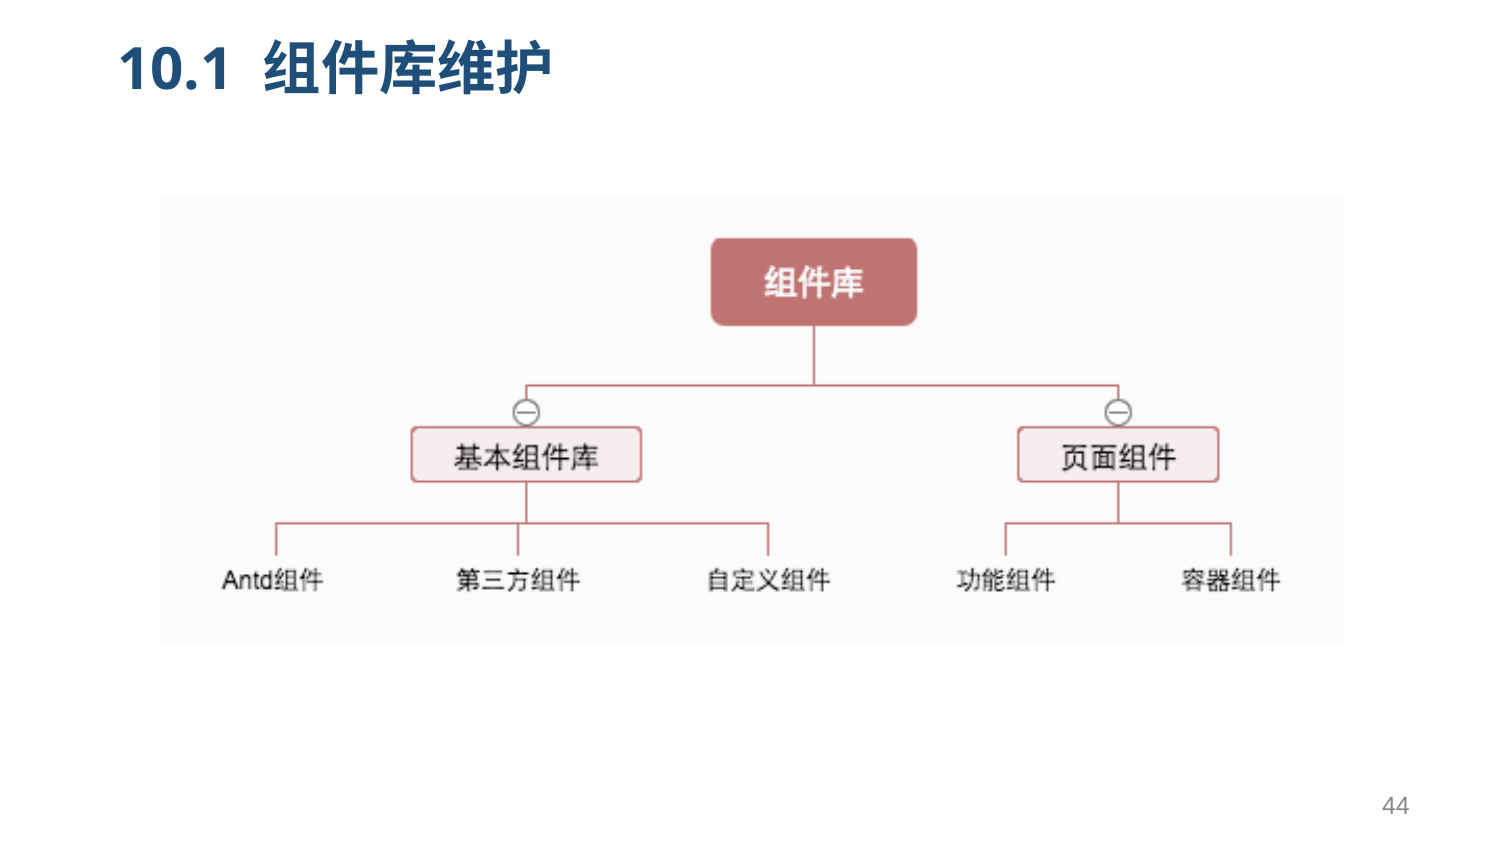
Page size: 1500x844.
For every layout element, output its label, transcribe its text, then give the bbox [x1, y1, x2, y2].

picture [159, 197, 1346, 644]
slide_number 44 [1074, 782, 1425, 827]
title 10.1 组件库维护 [102, 39, 1292, 124]
